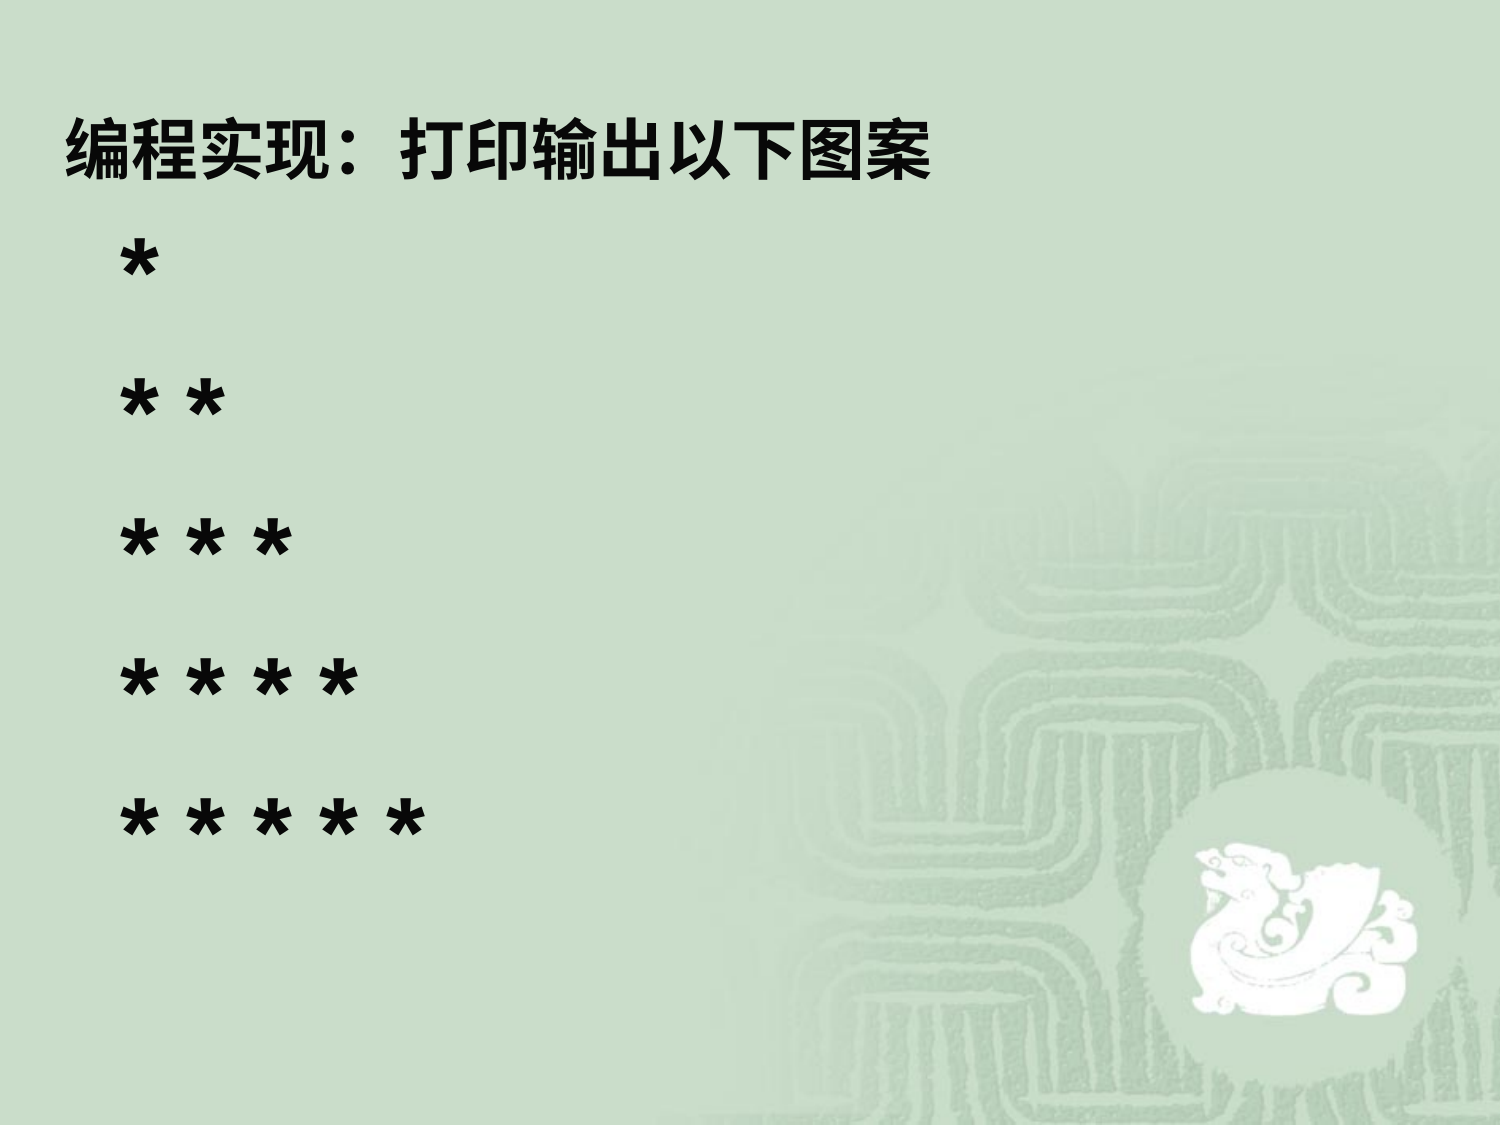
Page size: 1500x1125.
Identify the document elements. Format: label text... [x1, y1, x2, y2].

list 编程实现：打印输出以下图案 * * * * * * * * * * * * * * * [49, 99, 1451, 1001]
picture [0, 0, 1500, 1125]
